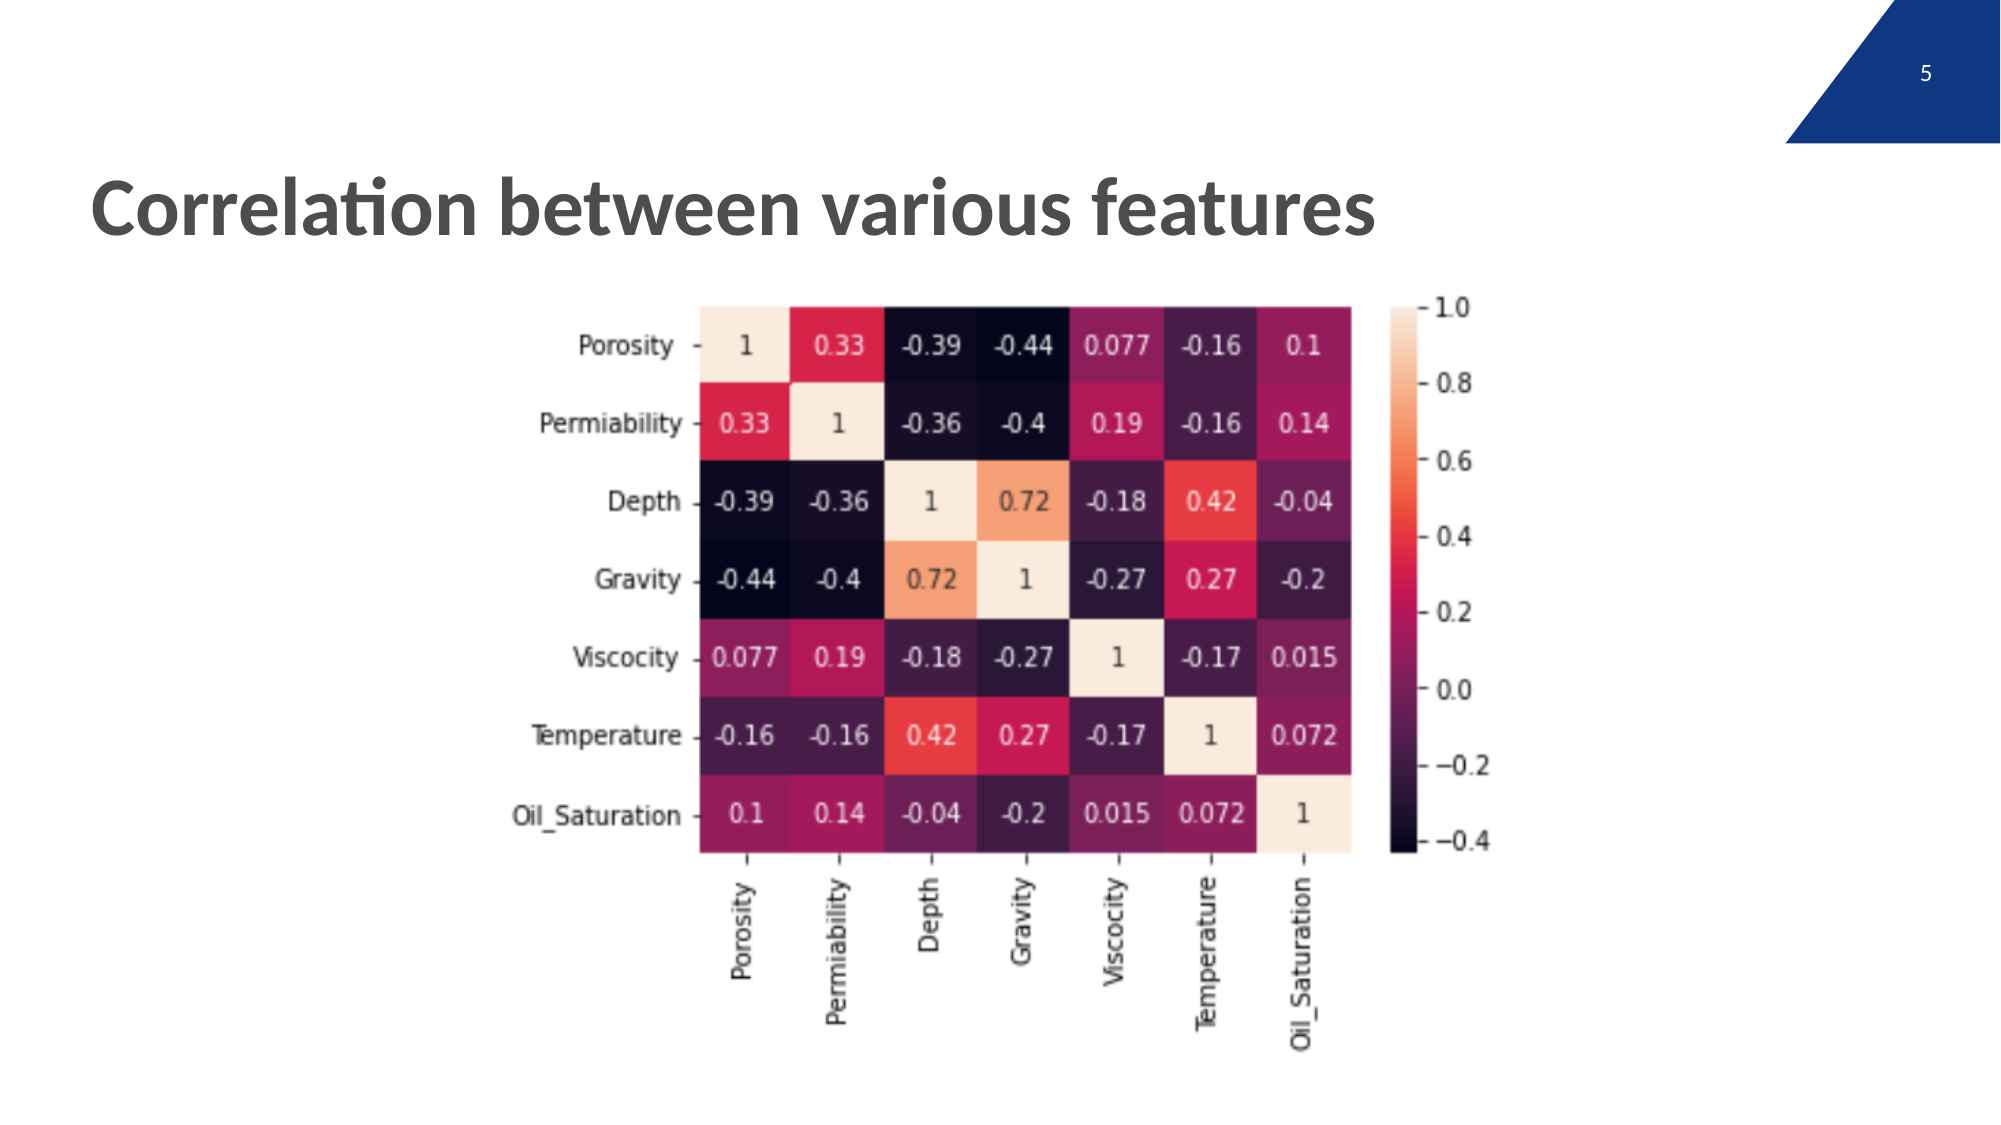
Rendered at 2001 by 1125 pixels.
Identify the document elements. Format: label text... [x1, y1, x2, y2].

title Correlation between various features [76, 144, 1942, 279]
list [477, 278, 1523, 1064]
